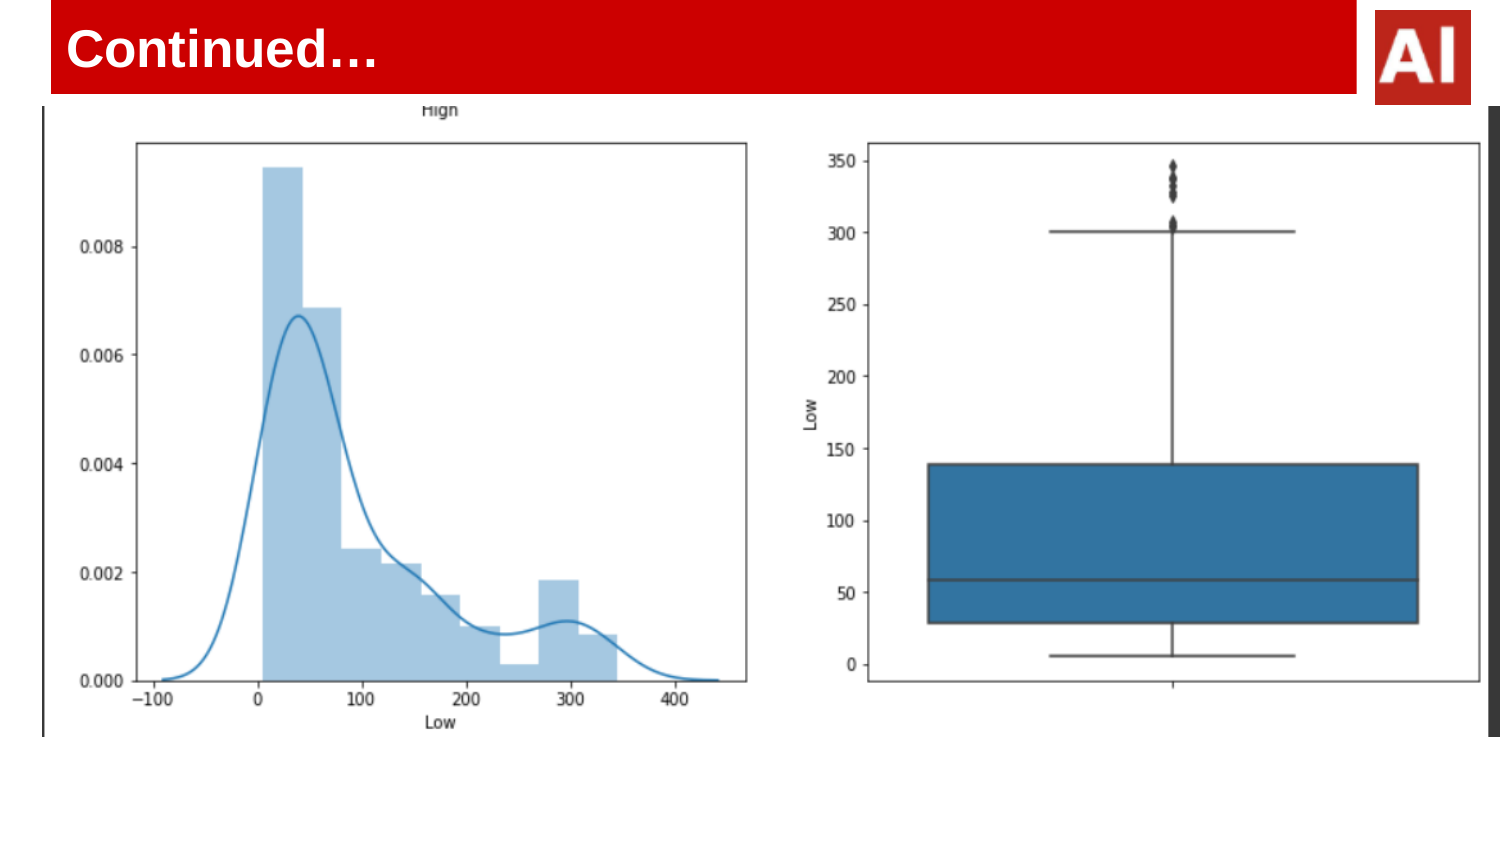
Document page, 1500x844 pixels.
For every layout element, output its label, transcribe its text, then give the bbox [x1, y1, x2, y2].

picture [42, 106, 1500, 737]
title Continued… [51, 0, 1357, 94]
picture [1374, 10, 1472, 105]
